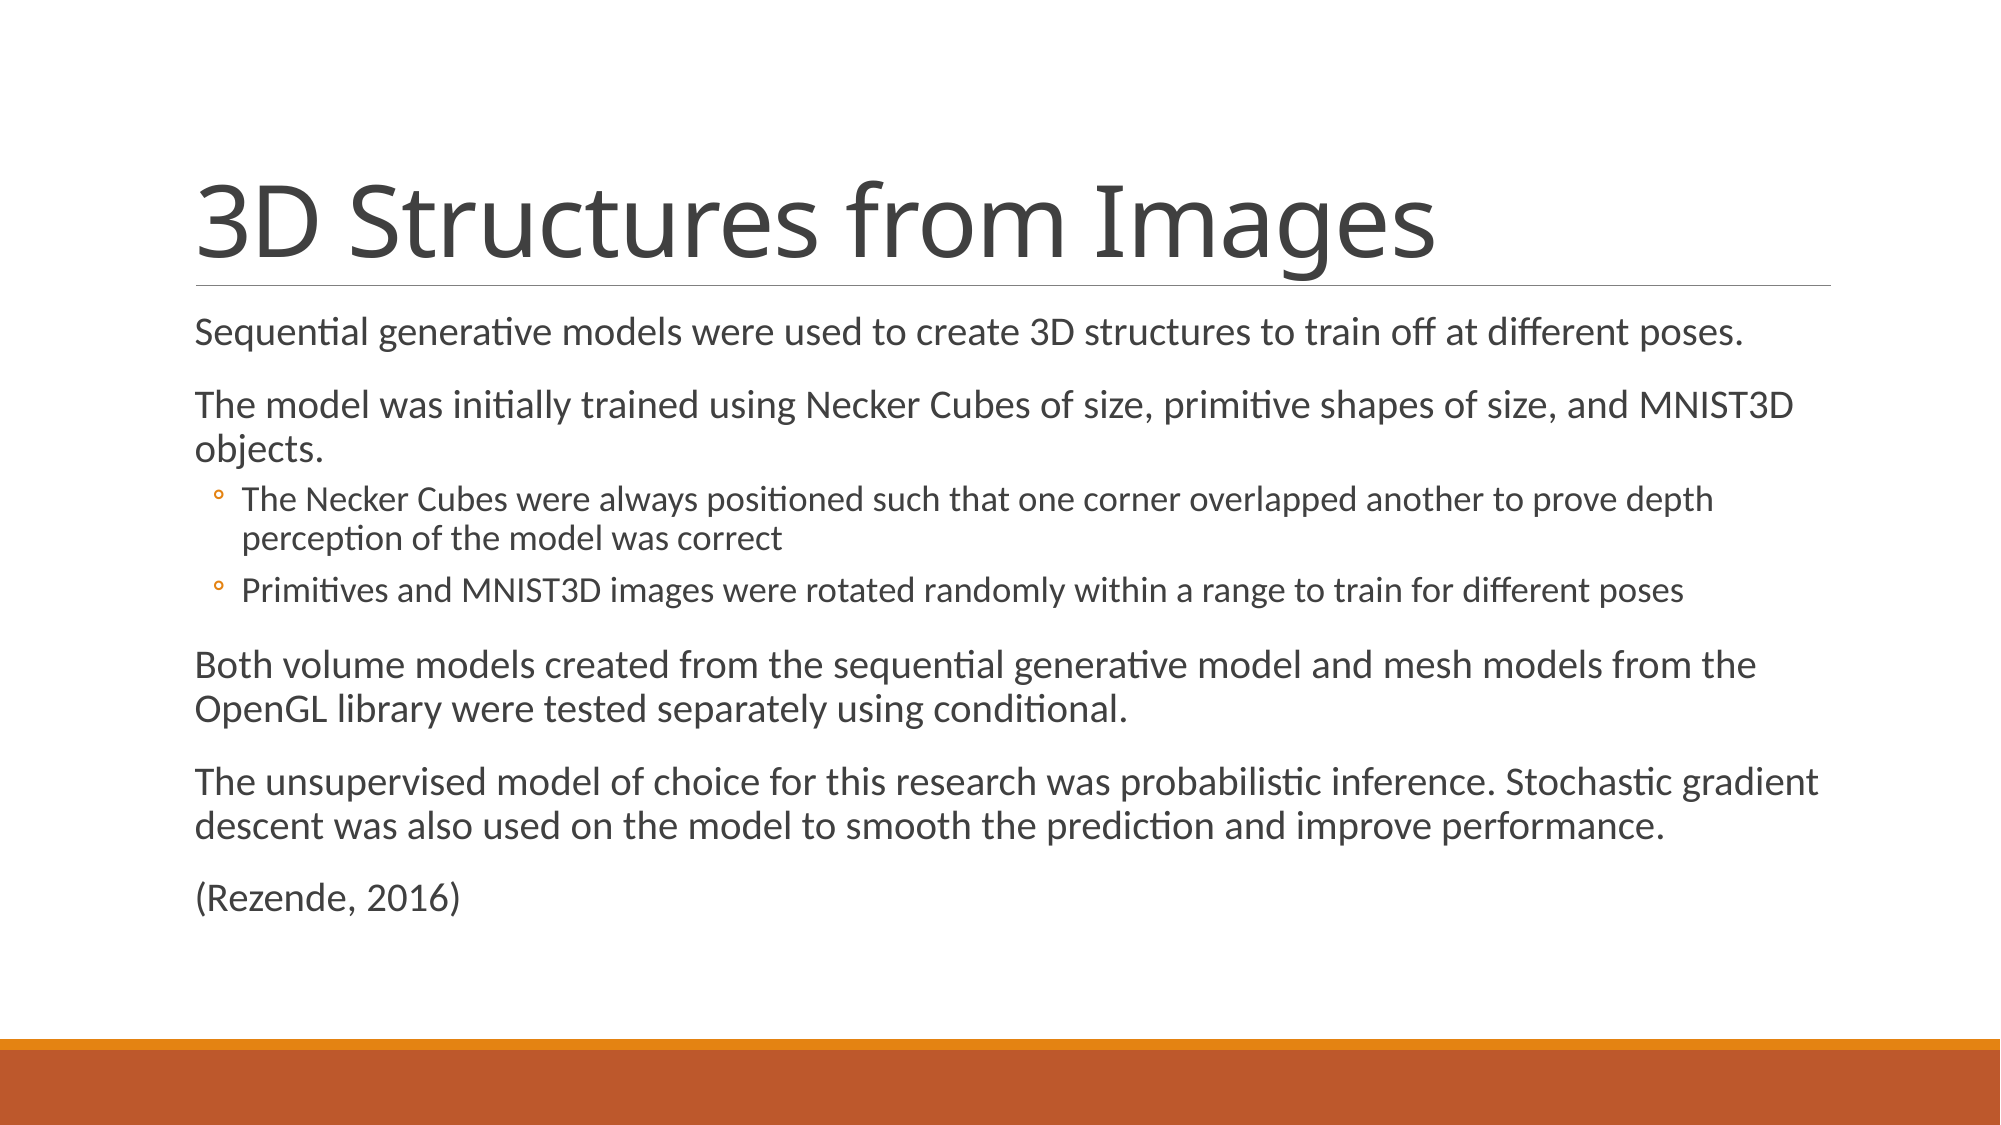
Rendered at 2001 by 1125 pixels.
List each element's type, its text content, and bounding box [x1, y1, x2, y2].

title 3D Structures from Images [180, 47, 1830, 285]
list Sequential generative models were used to create 3D structures to train off at different poses. The model was initially trained using Necker Cubes of size, primitive shapes of size, and MNIST3D objects. The Necker Cubes were always positioned such that one corner overlapped another to prove depth perception of the model was correct Primitives and MNIST3D images were rotated randomly within a range to train for different poses Both volume models created from the sequential generative model and mesh models from the OpenGL library were tested separately using conditional. The unsupervised model of choice for this research was probabilistic inference. Stochastic gradient descent was also used on the model to smooth the prediction and improve performance. (Rezende, 2016) [180, 302, 1830, 963]
